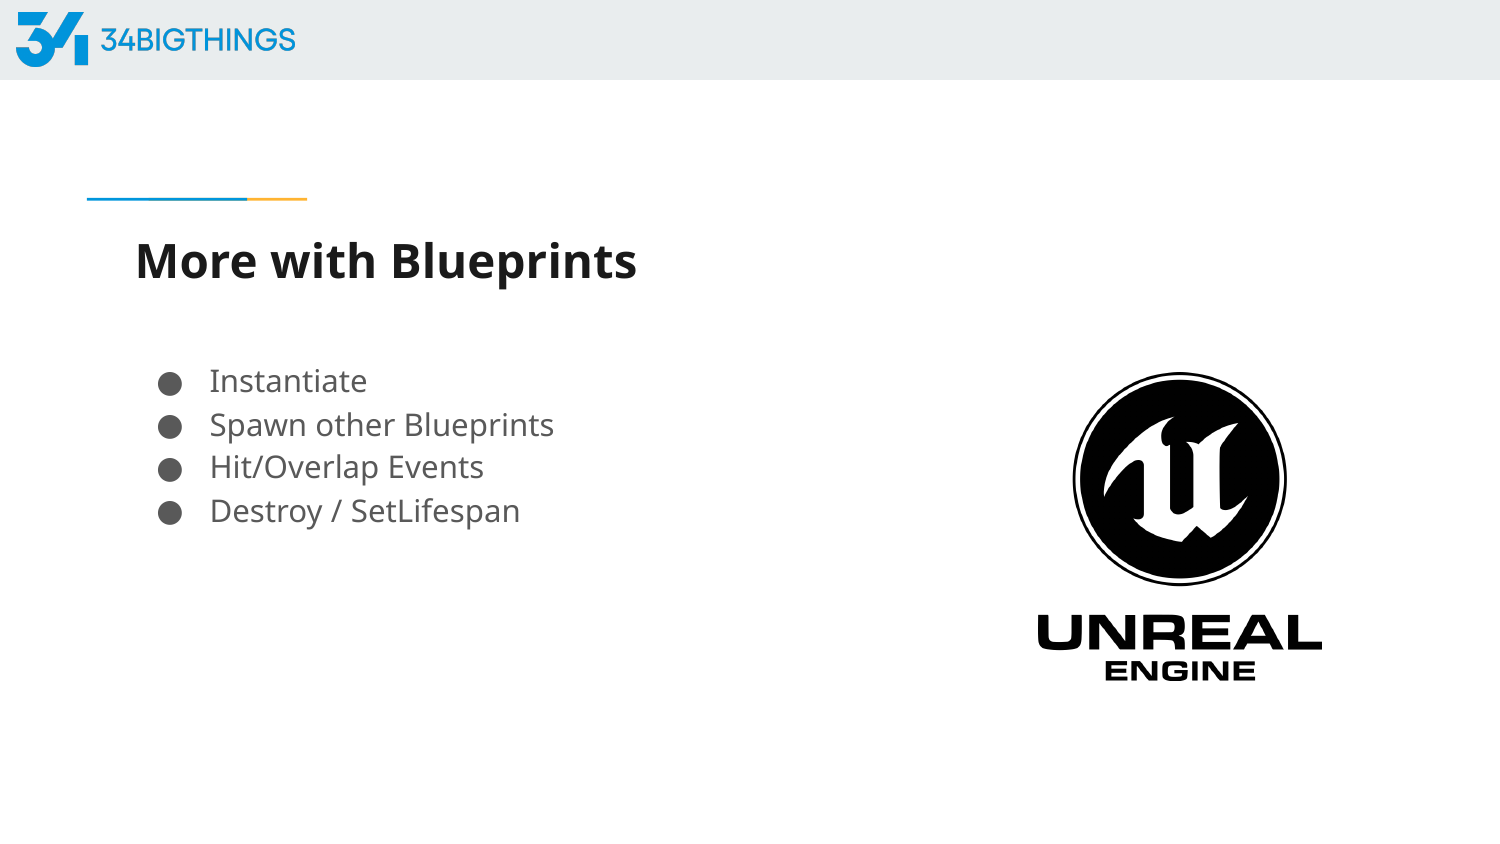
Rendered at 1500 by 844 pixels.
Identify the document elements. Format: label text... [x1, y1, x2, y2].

list Instantiate Spawn other Blueprints Hit/Overlap Events Destroy / SetLifespan [119, 341, 1381, 712]
picture [1037, 371, 1322, 681]
title More with Blueprints [119, 216, 1381, 305]
picture [16, 12, 67, 53]
picture [16, 55, 28, 67]
picture [43, 12, 295, 67]
picture [283, 32, 295, 40]
